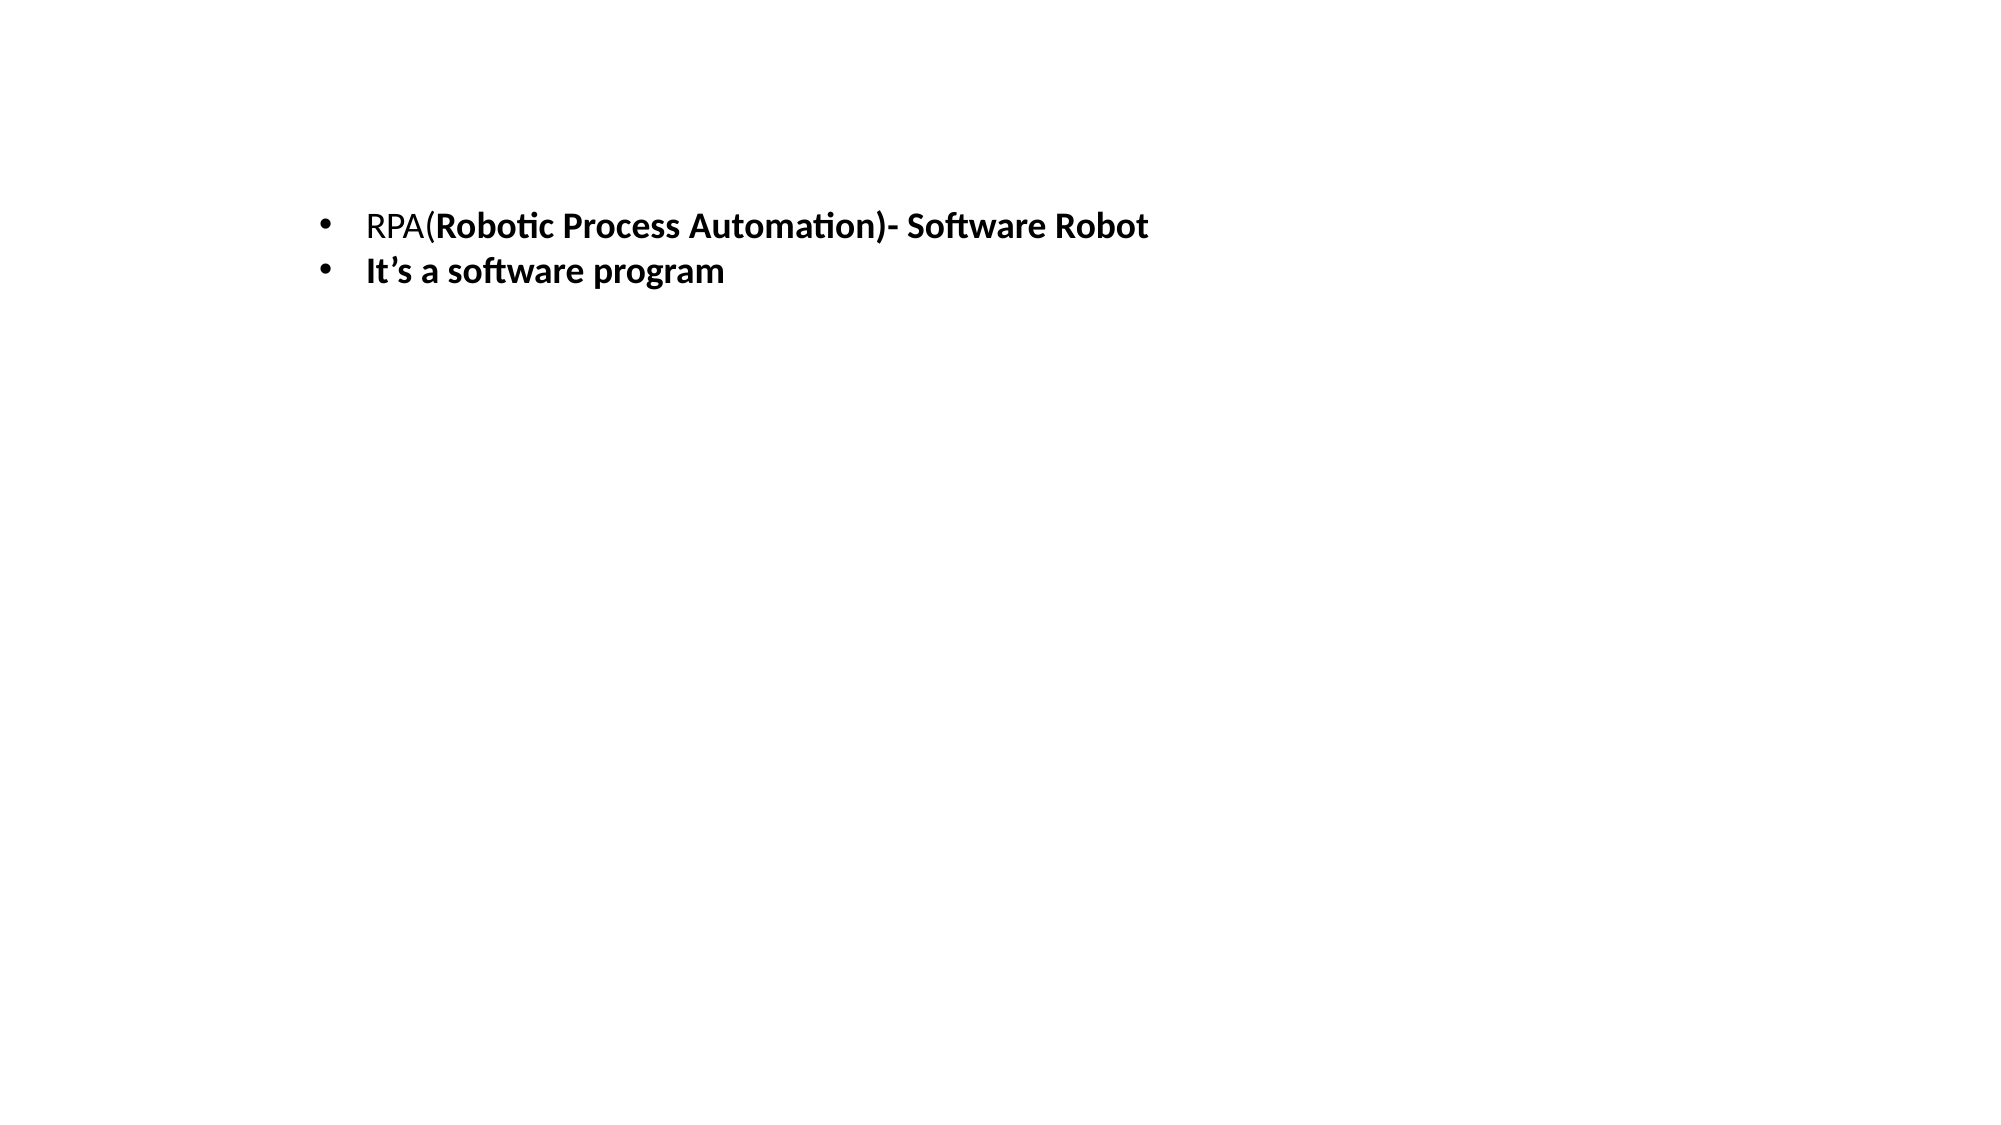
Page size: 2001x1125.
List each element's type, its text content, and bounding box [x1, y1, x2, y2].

text_box RPA(Robotic Process Automation)- Software Robot It’s a software program [304, 193, 1594, 434]
